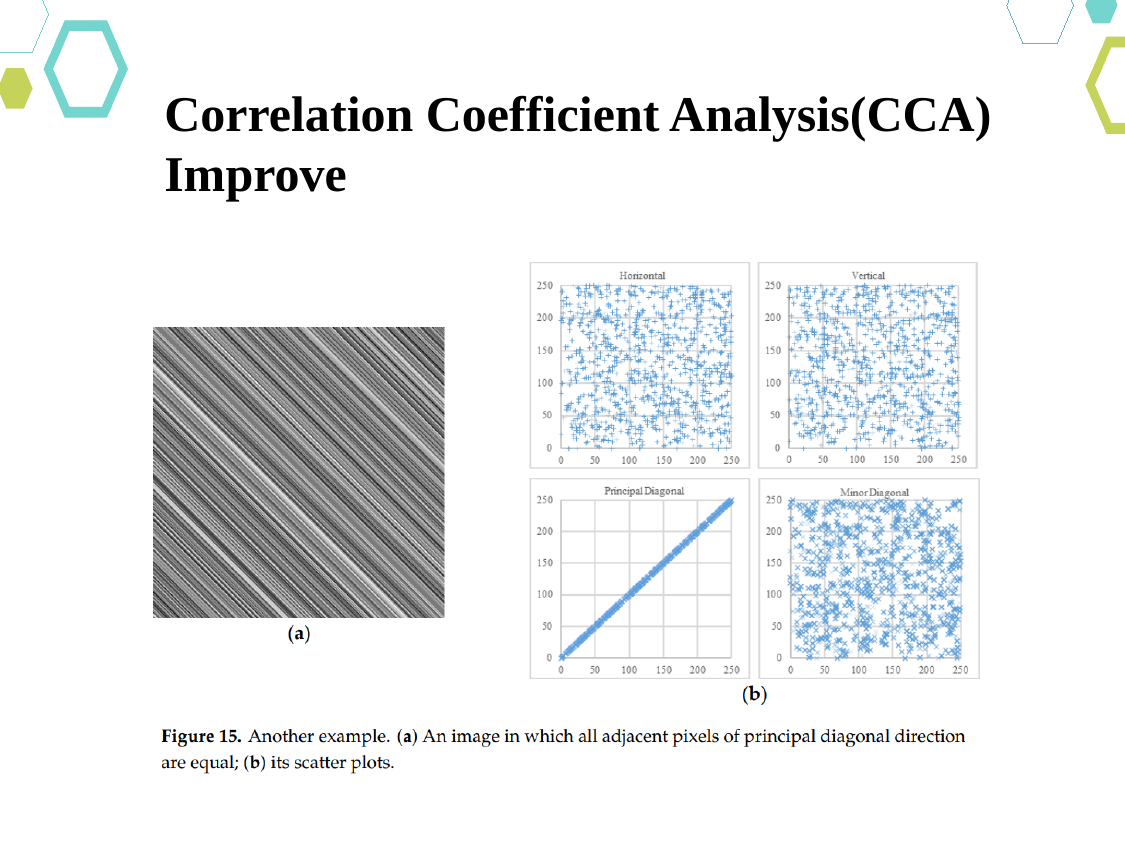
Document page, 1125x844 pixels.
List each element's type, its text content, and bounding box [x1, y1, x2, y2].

text_box Correlation Coefficient Analysis(CCA) Improve [149, 74, 1057, 209]
picture [129, 224, 996, 797]
